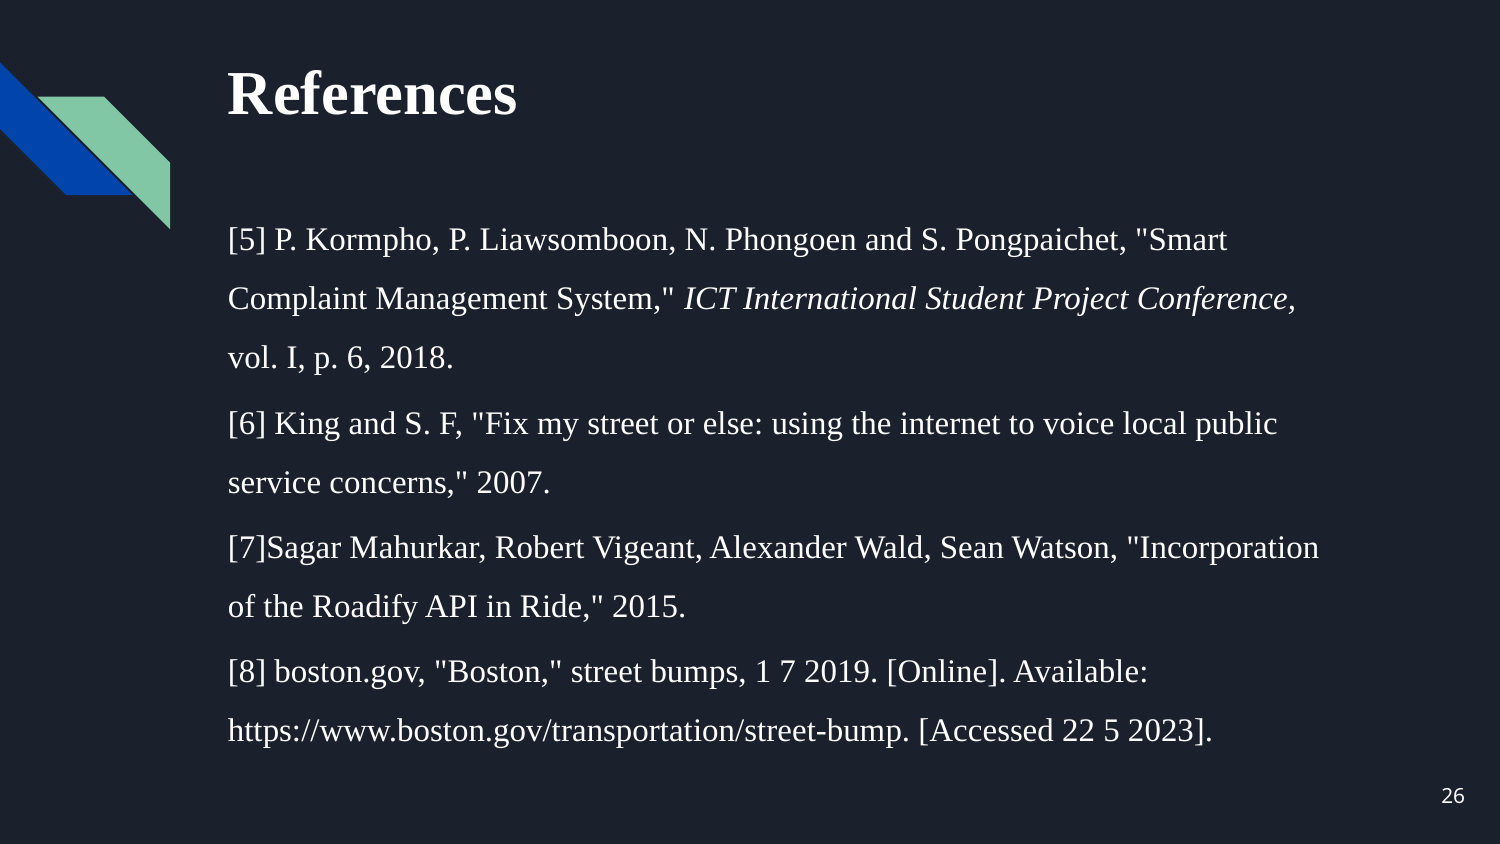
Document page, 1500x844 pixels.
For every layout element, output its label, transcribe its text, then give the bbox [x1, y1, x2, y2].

title References [212, 0, 1368, 150]
list [5] P. Kormpho, P. Liawsomboon, N. Phongoen and S. Pongpaichet, "Smart Complaint Management System," ICT International Student Project Conference, vol. I, p. 6, 2018. [6] King and S. F, "Fix my street or else: using the internet to voice local public service concerns," 2007. [7]Sagar Mahurkar, Robert Vigeant, Alexander Wald, Sean Watson, "Incorporation of the Roadify API in Ride," 2015. [8] boston.gov, "Boston," street bumps, 1 7 2019. [Online]. Available: https://www.boston.gov/transportation/street-bump. [Accessed 22 5 2023]. [212, 183, 1368, 785]
slide_number 26 [1389, 764, 1480, 830]
